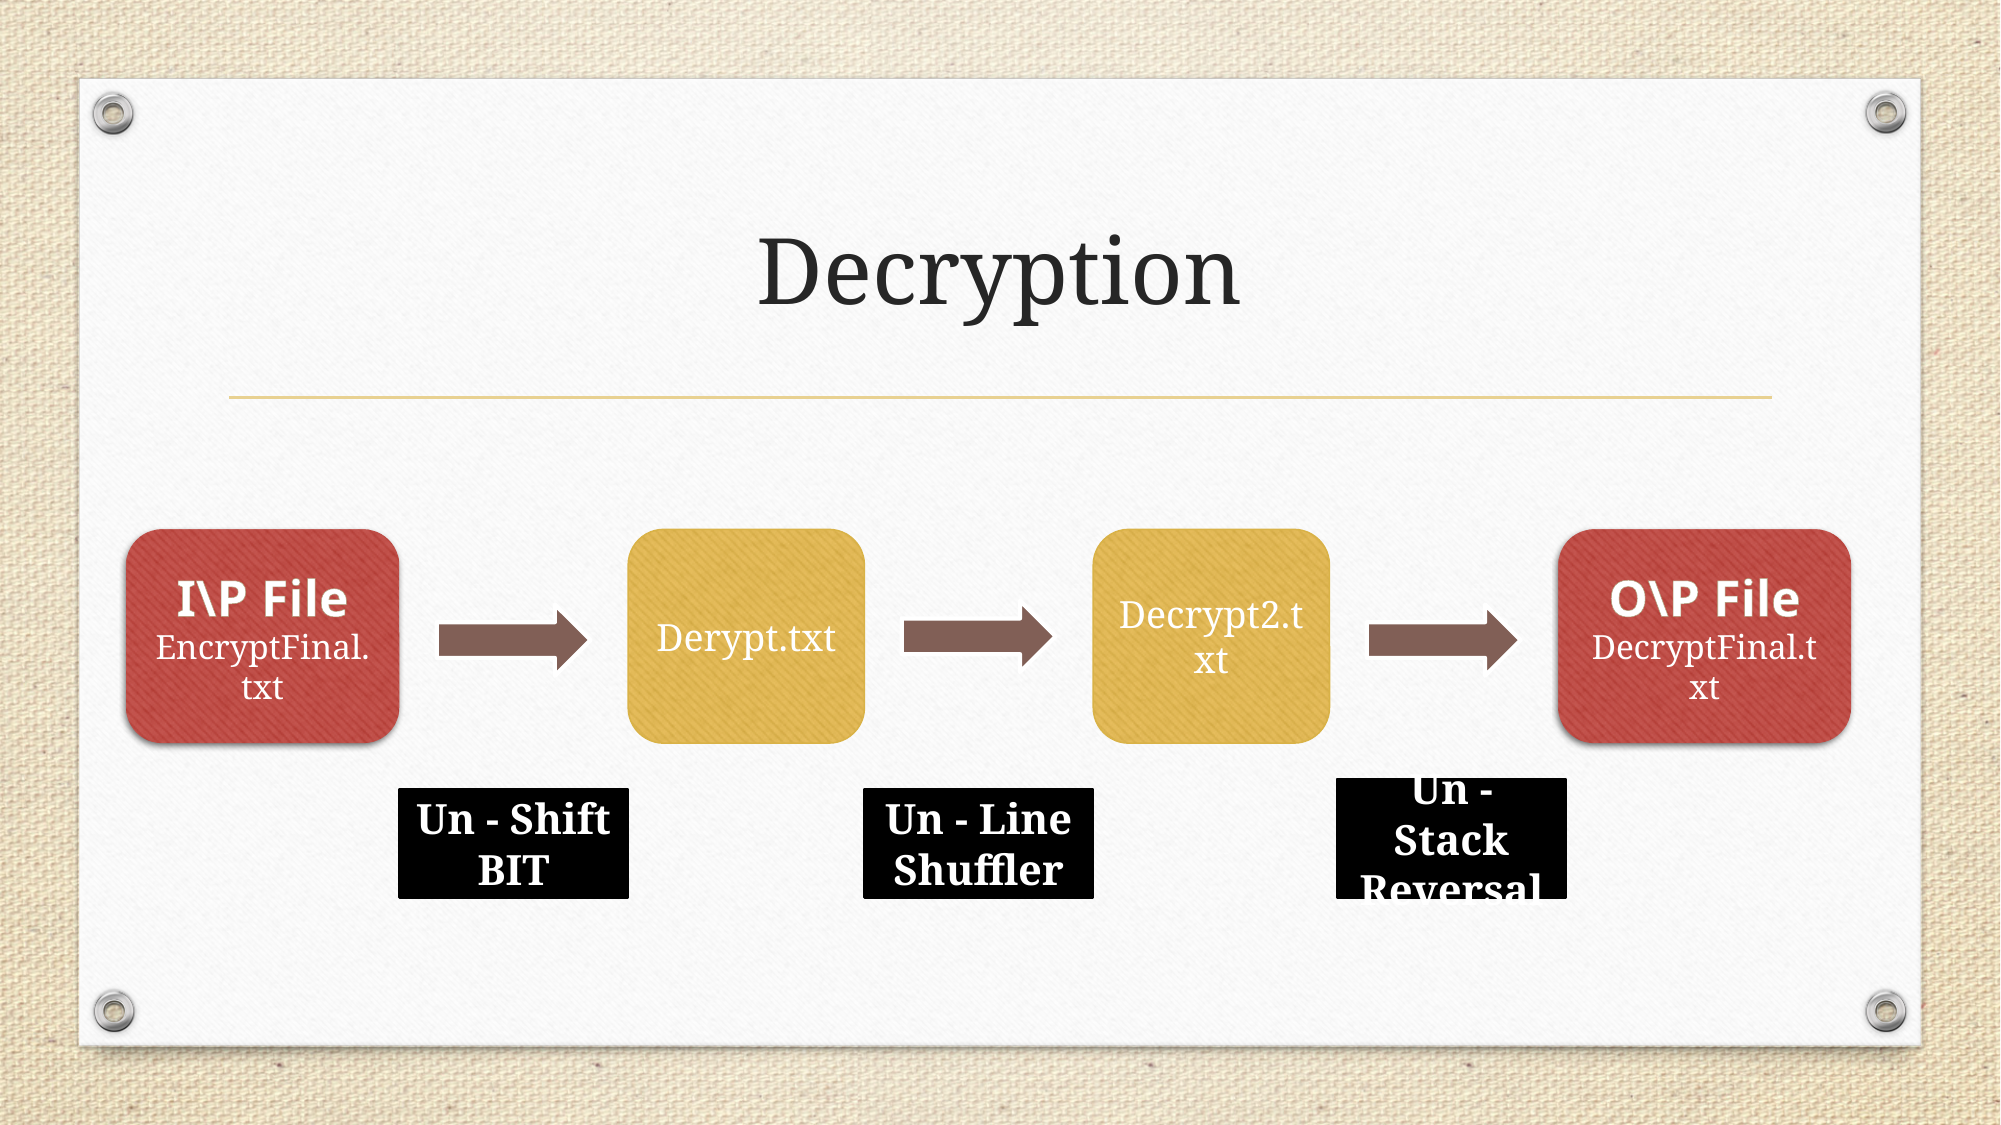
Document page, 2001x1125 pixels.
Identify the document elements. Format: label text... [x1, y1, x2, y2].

text_box [1364, 602, 1523, 678]
text_box Derypt.txt [627, 528, 866, 744]
text_box Un - Shift BIT [398, 788, 629, 899]
text_box O\P File DecryptFinal.txt [1558, 529, 1852, 744]
text_box Un - Line Shuffler [863, 788, 1094, 899]
text_box Un - Stack Reversal [1336, 778, 1567, 899]
picture [0, 0, 2001, 1125]
title Decryption [212, 161, 1788, 375]
text_box I\P File EncryptFinal.txt [126, 529, 400, 744]
text_box [434, 602, 593, 678]
text_box [899, 598, 1058, 674]
text_box Decrypt2.txt [1092, 528, 1331, 744]
